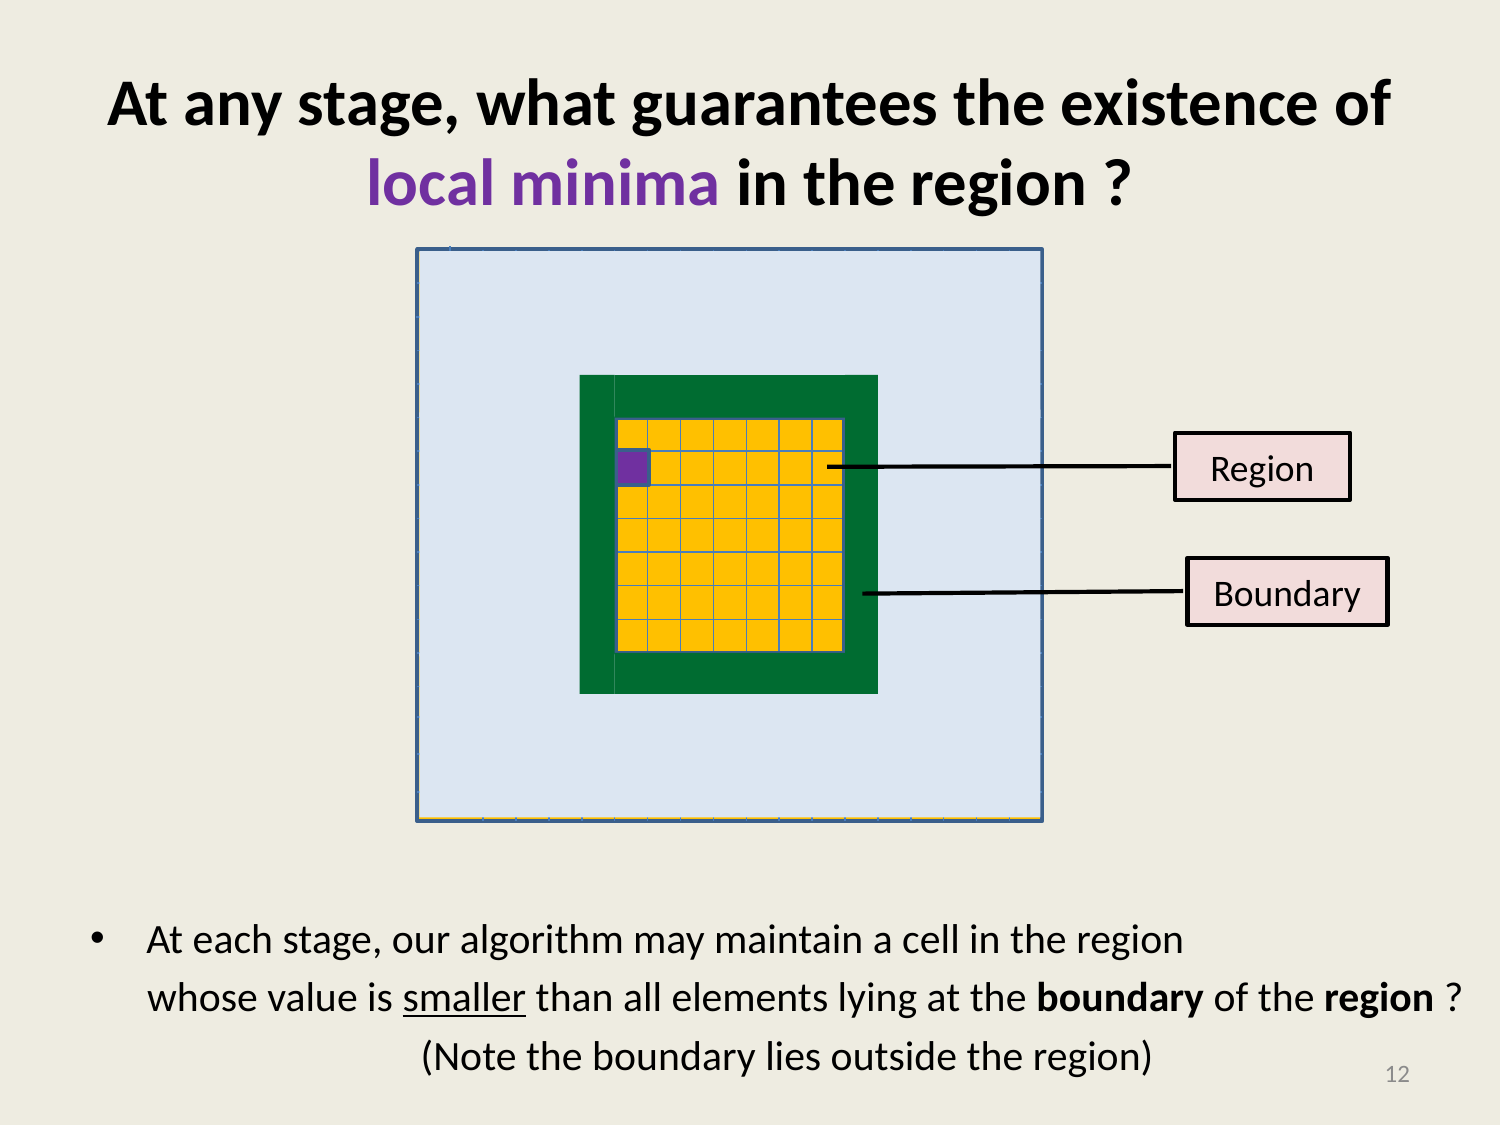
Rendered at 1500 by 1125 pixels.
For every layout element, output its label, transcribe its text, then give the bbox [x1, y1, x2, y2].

list At each stage, our algorithm may maintain a cell in the region whose value is smaller than all elements lying at the boundary of the region ? (Note the boundary lies outside the region) [75, 262, 1500, 1005]
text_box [419, 250, 1041, 818]
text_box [579, 374, 879, 695]
text_box Boundary [1185, 556, 1390, 627]
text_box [415, 245, 1043, 253]
text_box Boundary [1047, 588, 1184, 595]
text_box Region [1173, 431, 1352, 502]
text_box Region [1047, 463, 1172, 469]
slide_number 12 [1074, 1042, 1425, 1103]
title At any stage, what guarantees the existence of local minima in the region ? [75, 45, 1425, 233]
